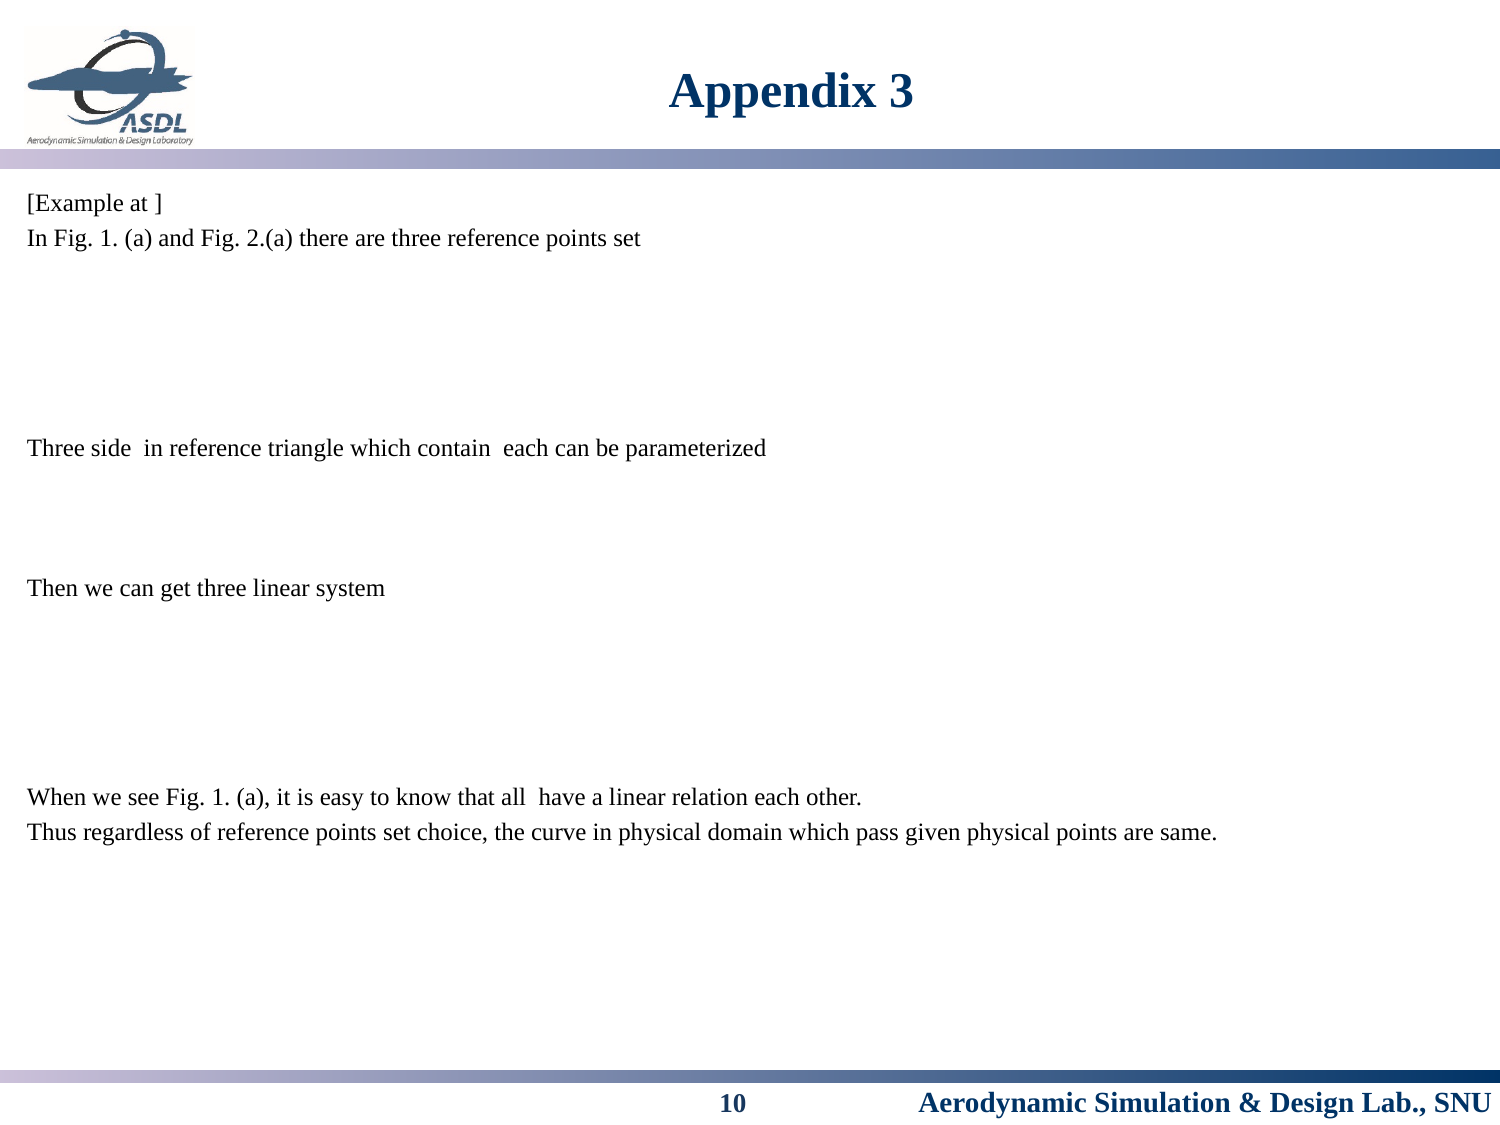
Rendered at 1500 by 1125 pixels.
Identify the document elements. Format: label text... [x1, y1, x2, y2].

picture [24, 26, 195, 148]
title Appendix 3 [218, 42, 1365, 132]
slide_number 10 [671, 1065, 795, 1125]
